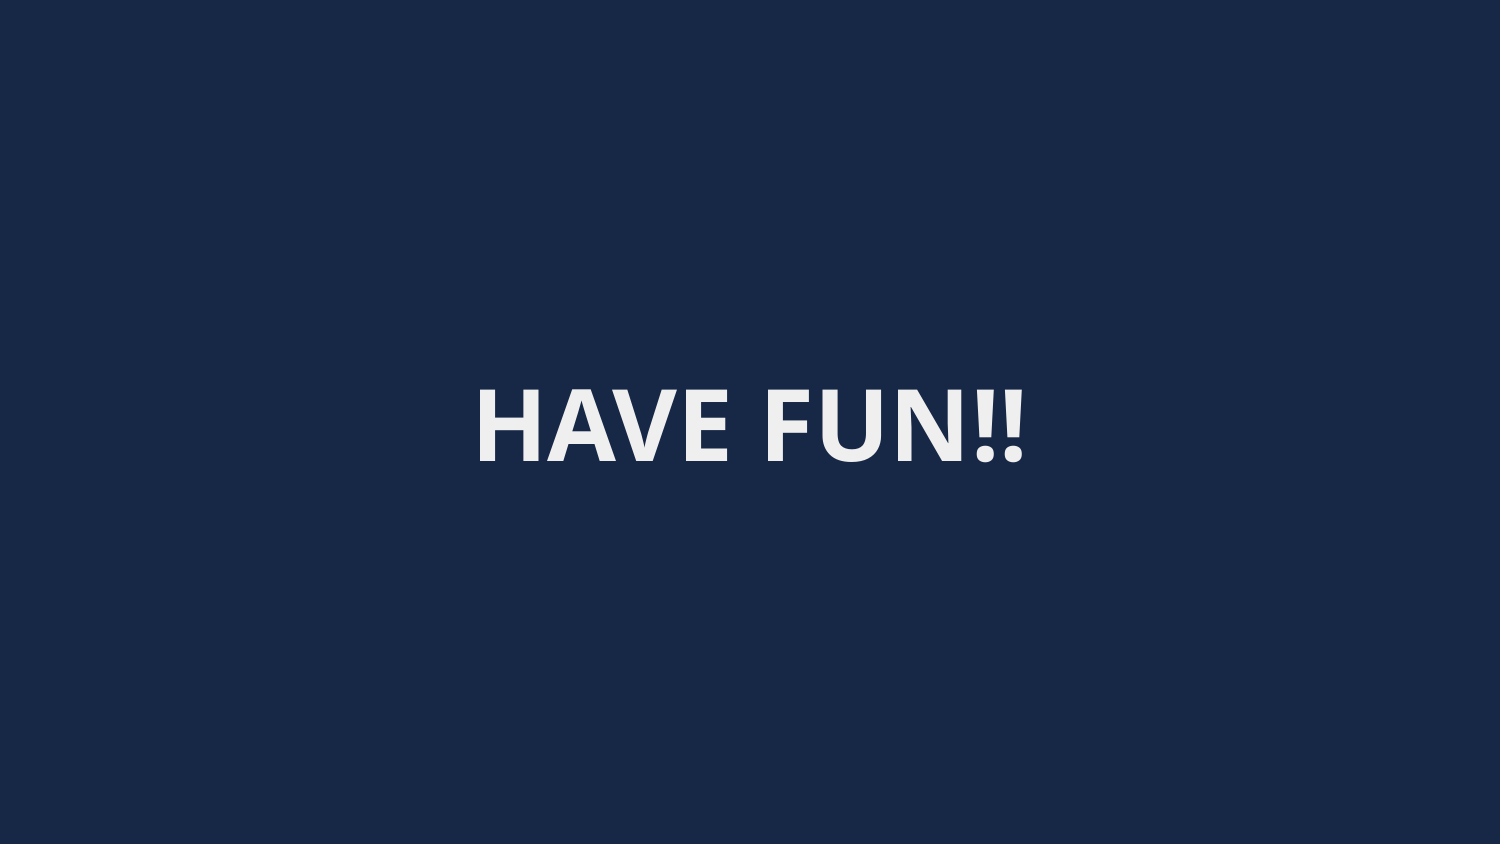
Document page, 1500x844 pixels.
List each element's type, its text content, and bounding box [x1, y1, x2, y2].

text_box HAVE FUN!! [74, 346, 1425, 497]
